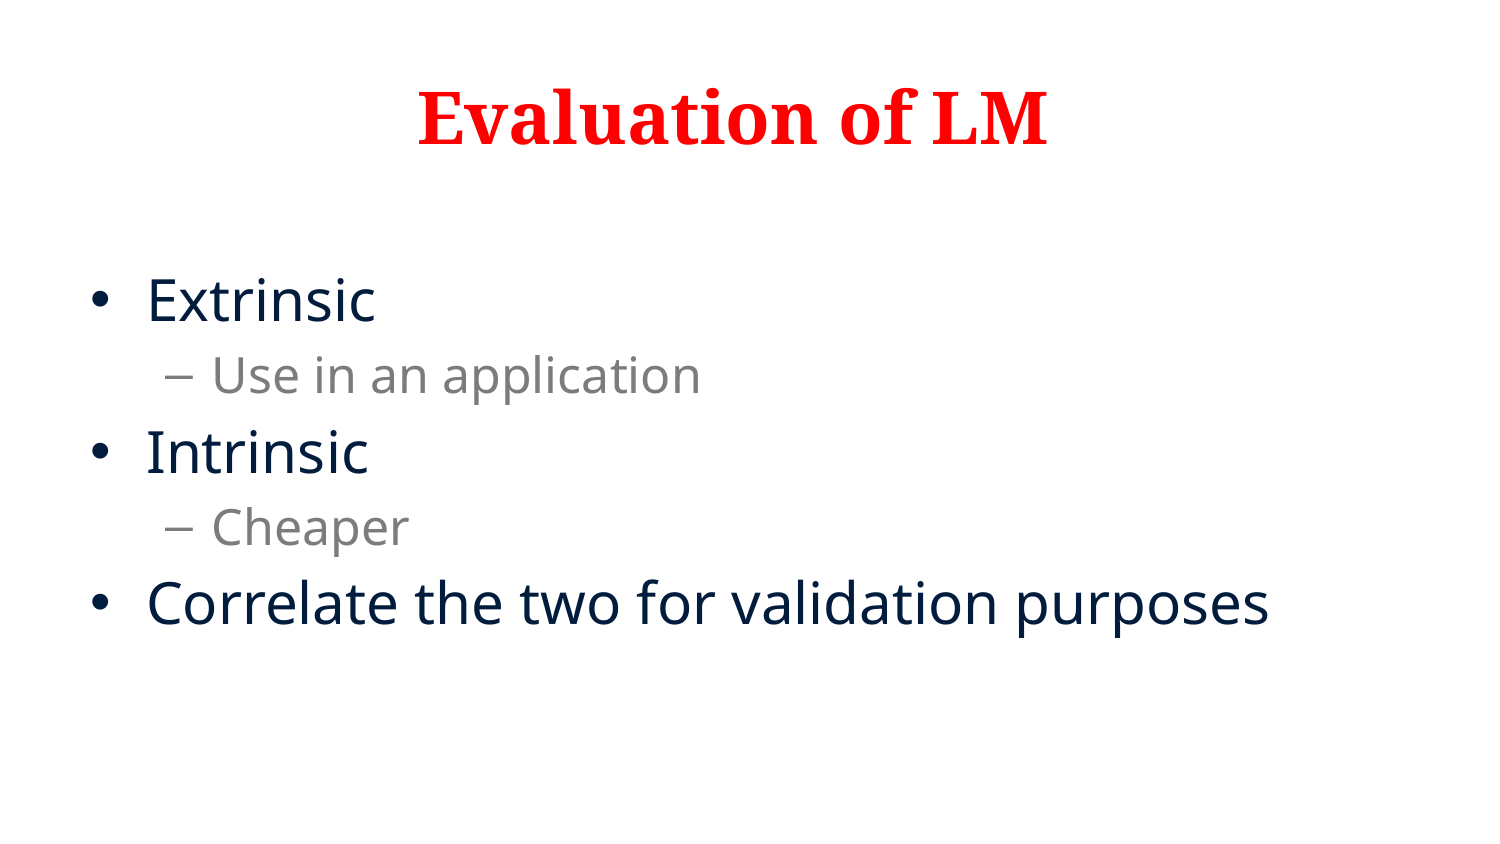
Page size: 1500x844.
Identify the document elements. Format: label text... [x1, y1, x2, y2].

title Evaluation of LM [41, 64, 1425, 180]
list Extrinsic Use in an application Intrinsic Cheaper Correlate the two for validation purposes [75, 256, 1425, 700]
